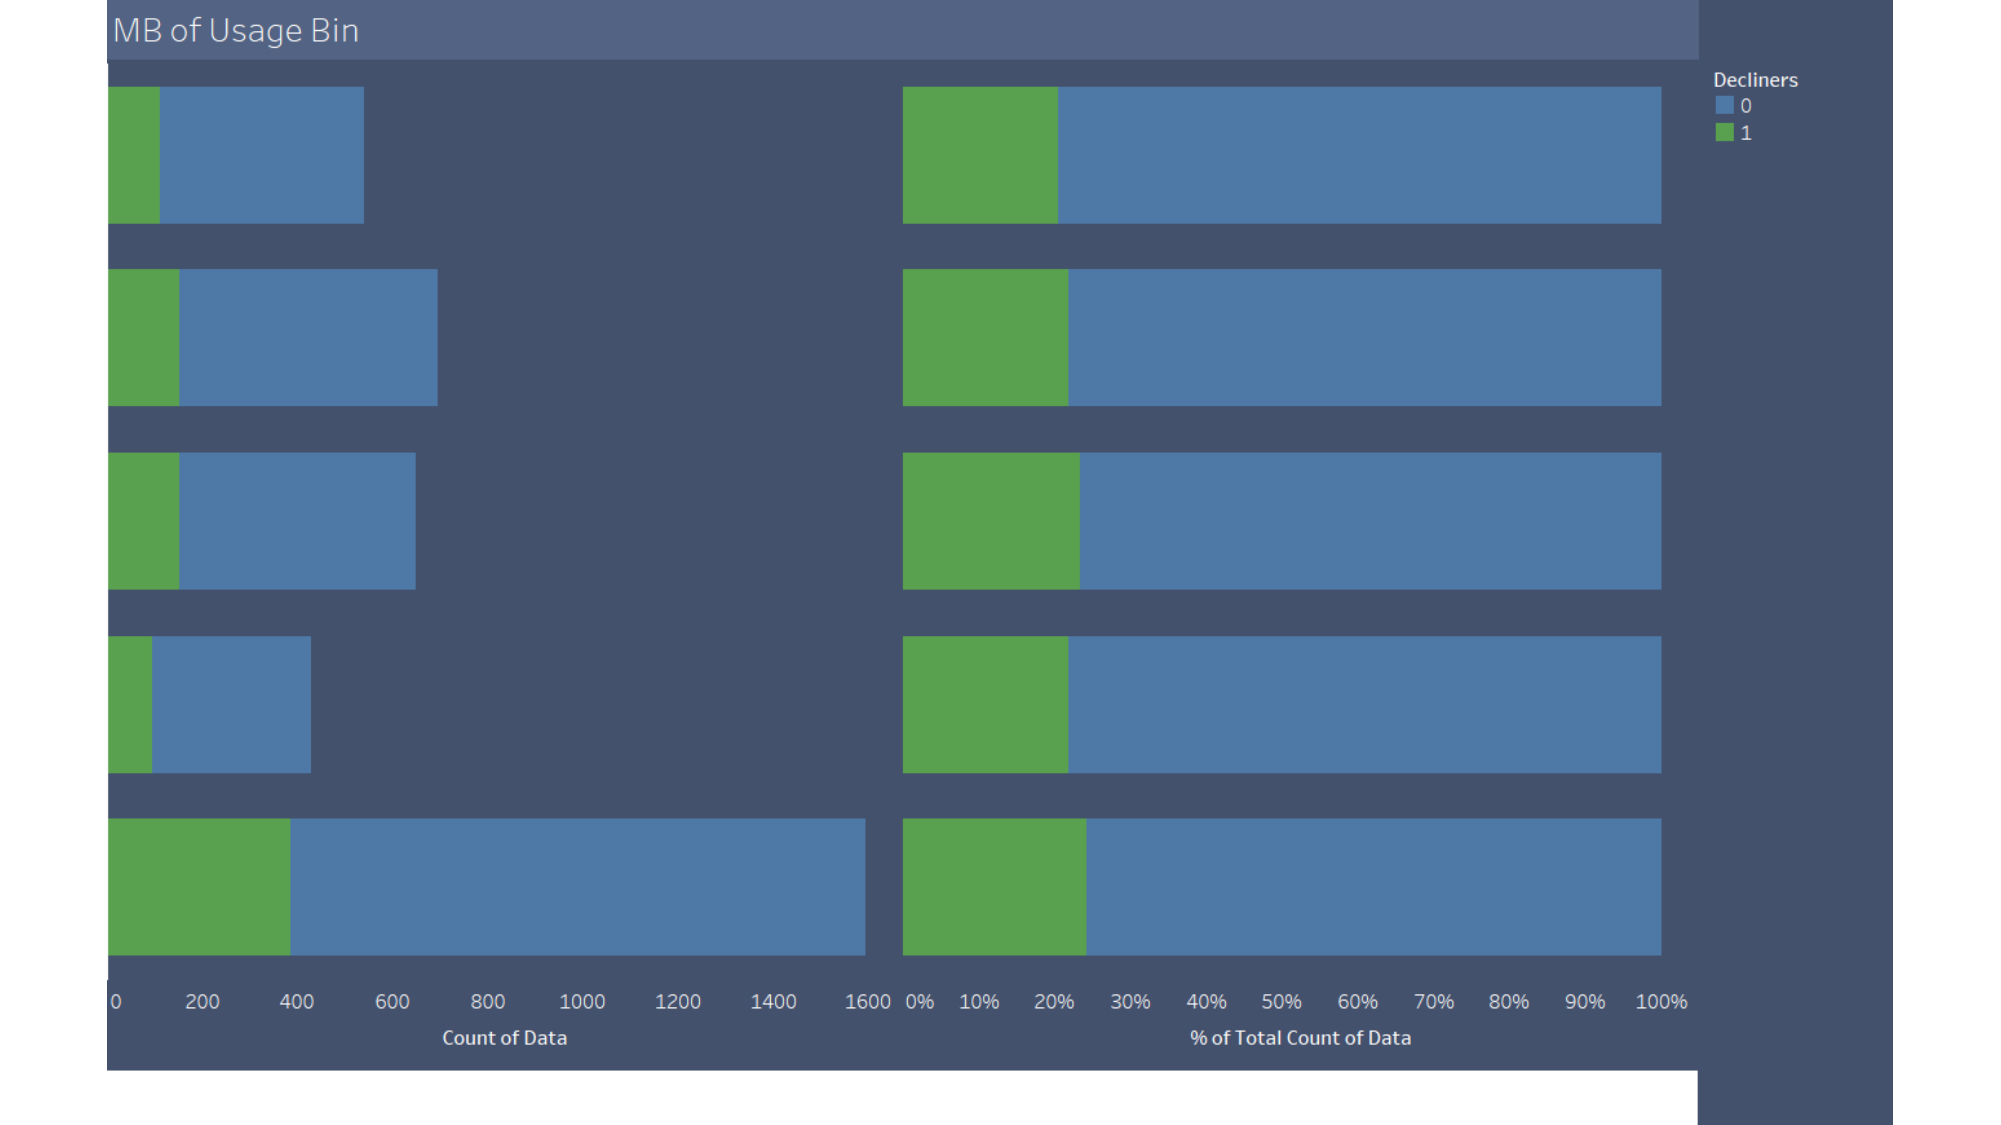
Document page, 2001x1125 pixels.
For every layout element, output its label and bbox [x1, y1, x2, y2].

picture [107, 0, 1893, 1125]
